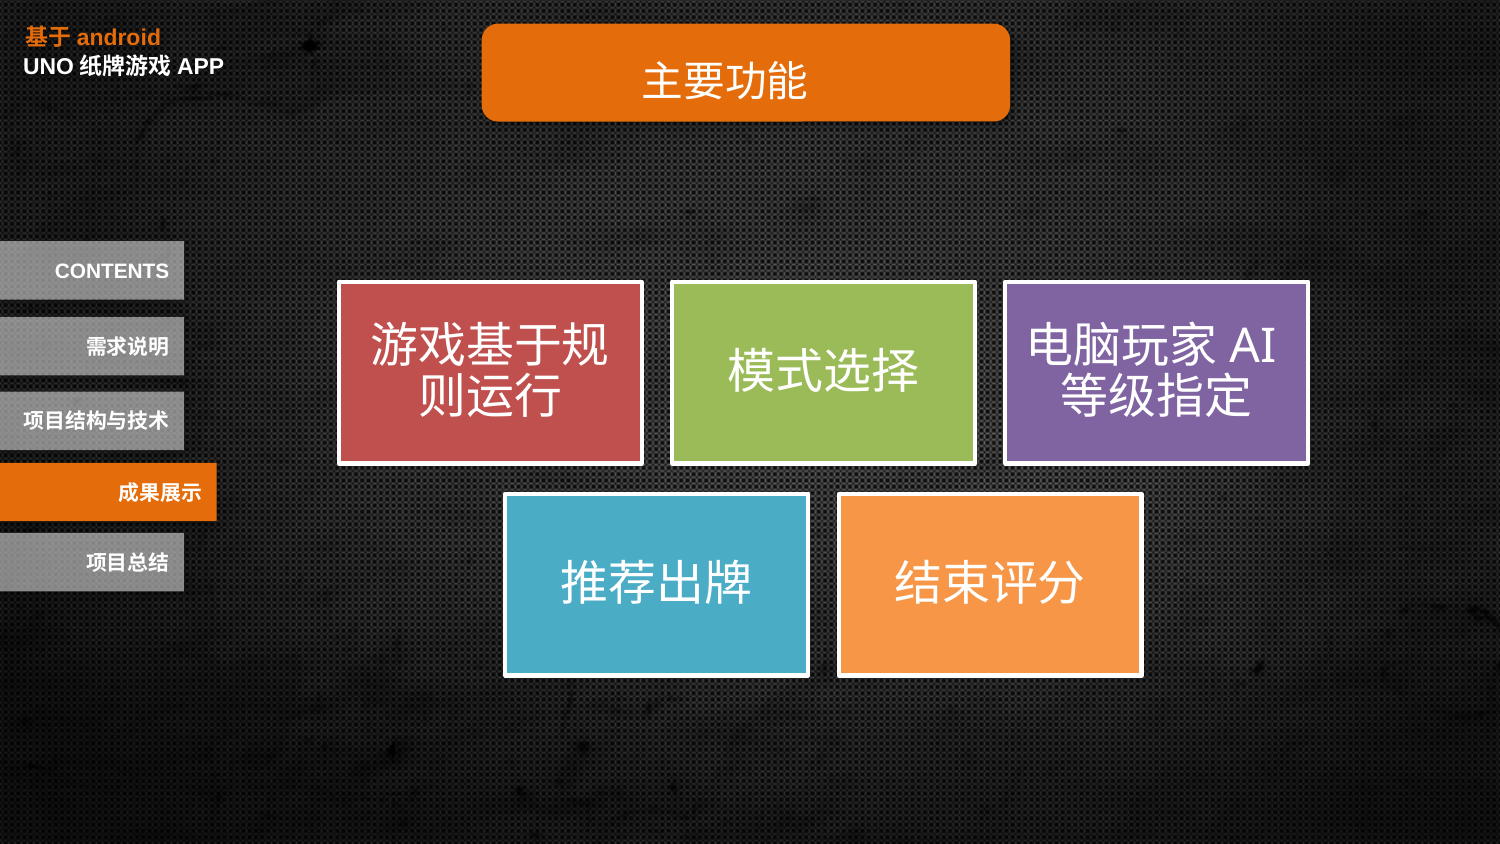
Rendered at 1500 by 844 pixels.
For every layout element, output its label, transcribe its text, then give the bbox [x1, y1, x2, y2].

picture [0, 0, 1500, 844]
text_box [0, 240, 185, 300]
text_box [12, 15, 235, 88]
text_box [0, 391, 185, 451]
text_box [338, 235, 1309, 723]
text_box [0, 532, 185, 592]
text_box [0, 316, 185, 376]
text_box [480, 22, 1011, 123]
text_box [0, 462, 217, 522]
text_box 主要功能 [626, 32, 865, 113]
